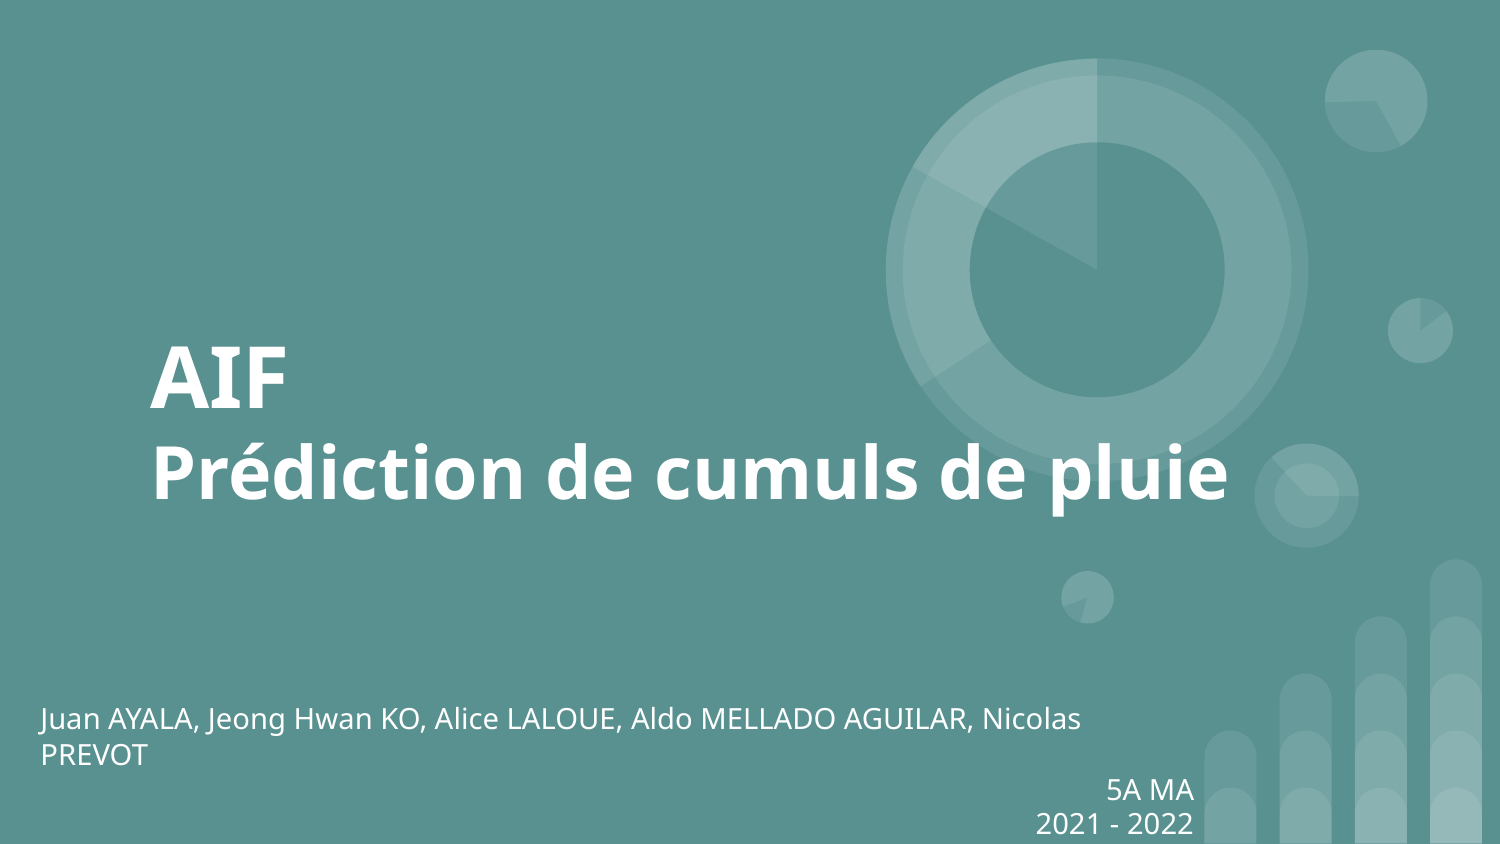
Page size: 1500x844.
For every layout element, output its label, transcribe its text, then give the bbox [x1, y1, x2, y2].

title AIF Prédiction de cumuls de pluie [135, 264, 1265, 572]
text_box Juan AYALA, Jeong Hwan KO, Alice LALOUE, Aldo MELLADO AGUILAR, Nicolas PREVOT 5A MA 2021 - 2022 [25, 685, 1210, 844]
